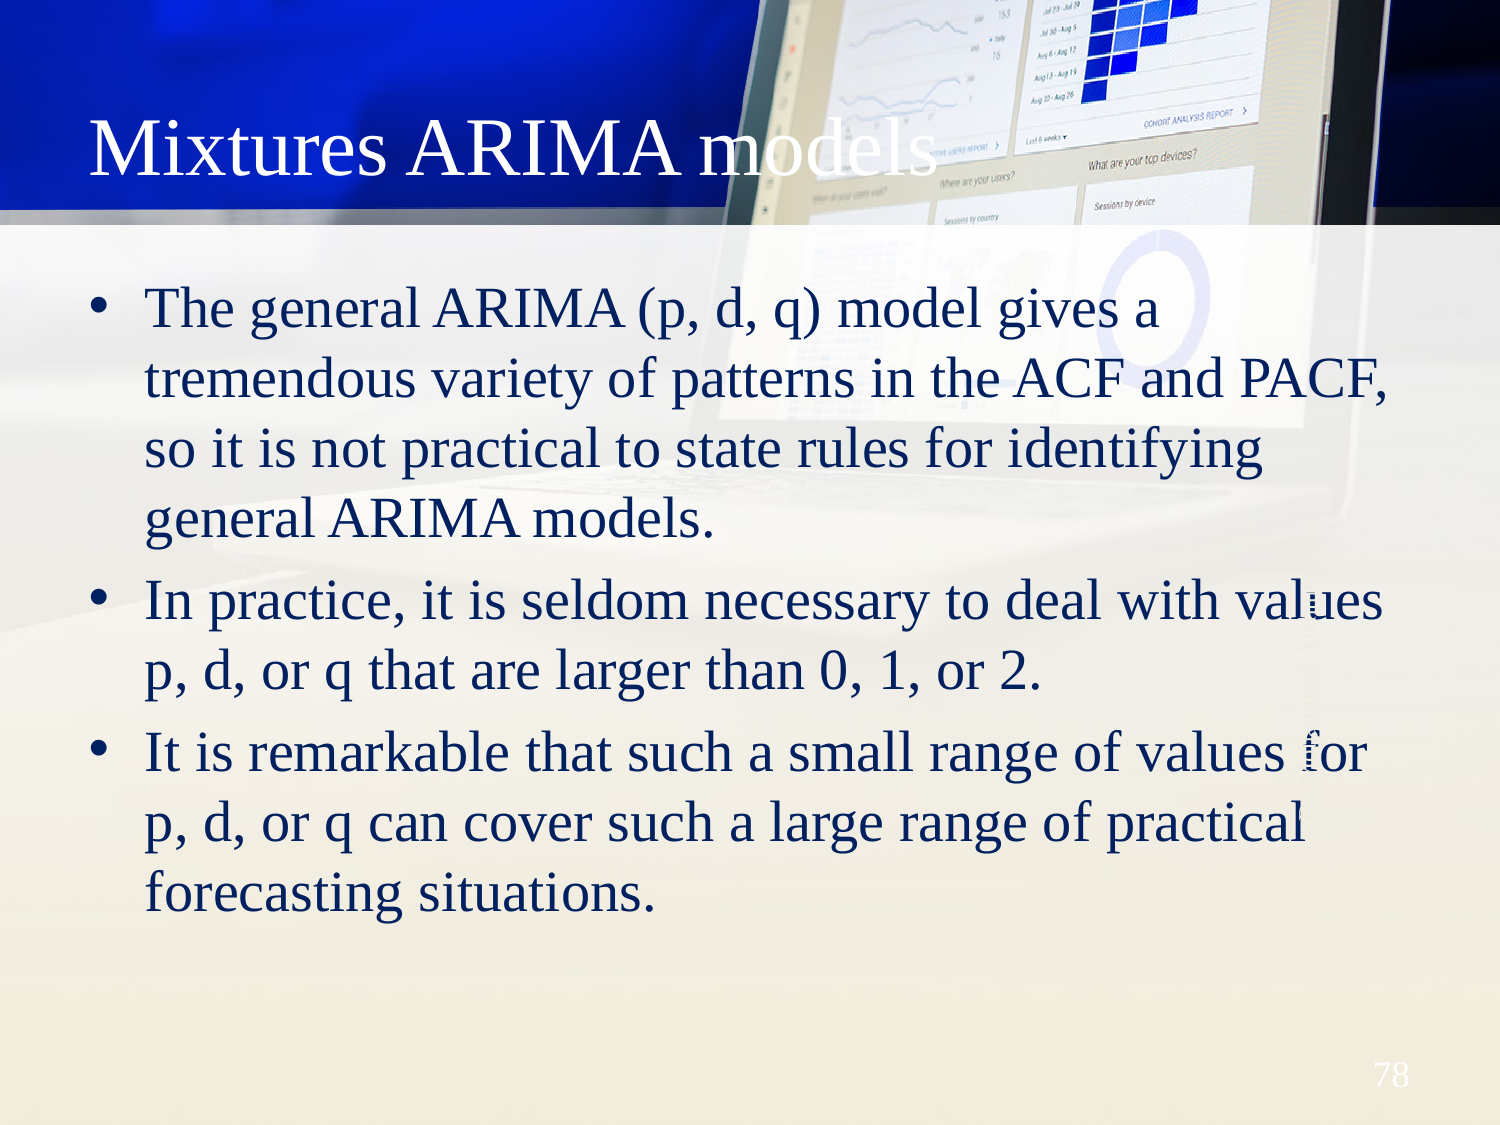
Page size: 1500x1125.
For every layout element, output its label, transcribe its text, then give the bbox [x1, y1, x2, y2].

footer Dr. Mohammed Alahmed [1275, 500, 1336, 889]
title Mixtures ARIMA models [73, 58, 1427, 226]
slide_number 78 [1074, 1042, 1425, 1103]
list The general ARIMA (p, d, q) model gives a tremendous variety of patterns in the ACF and PACF, so it is not practical to state rules for identifying general ARIMA models. In practice, it is seldom necessary to deal with values p, d, or q that are larger than 0, 1, or 2. It is remarkable that such a small range of values for p, d, or q can cover such a large range of practical forecasting situations. [73, 261, 1427, 1064]
picture [0, 0, 1500, 1125]
